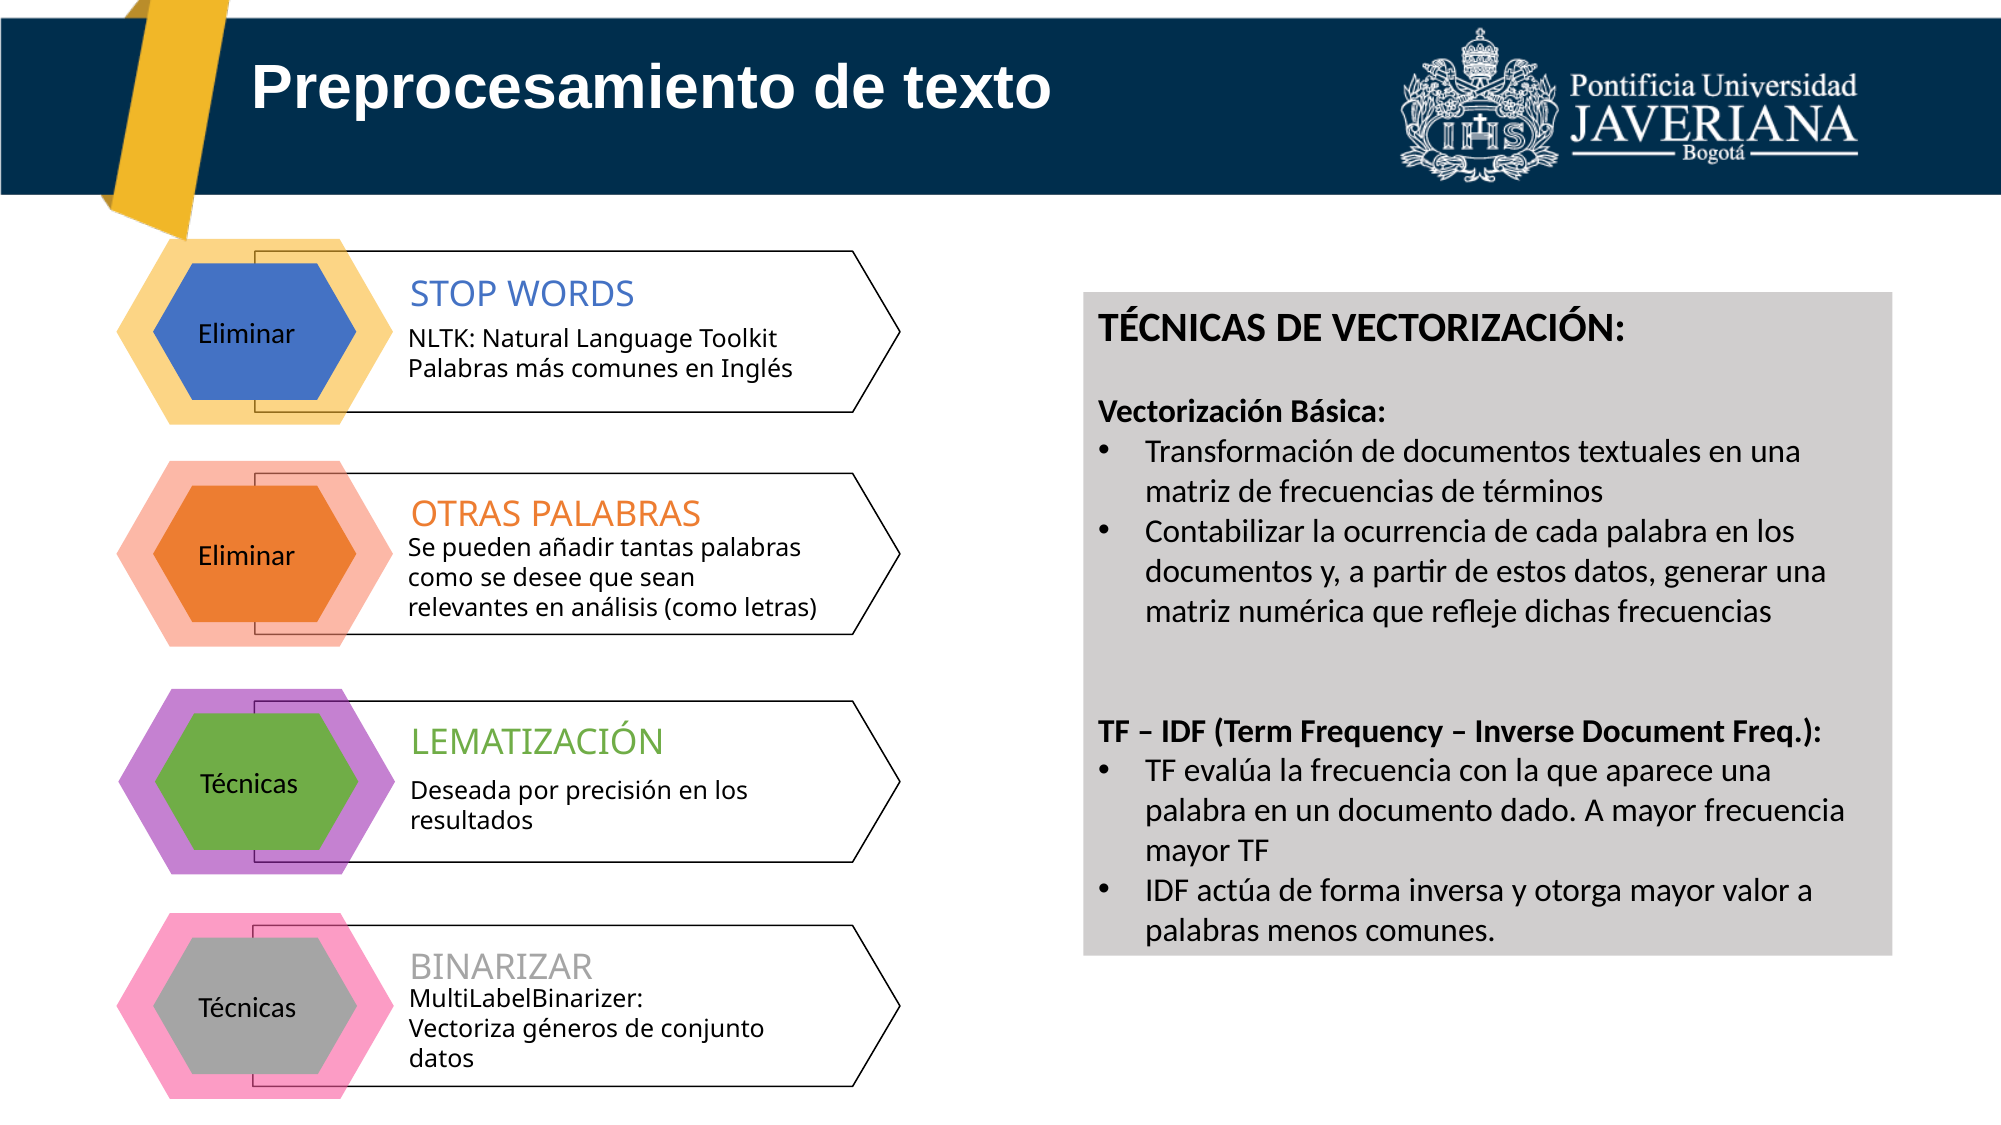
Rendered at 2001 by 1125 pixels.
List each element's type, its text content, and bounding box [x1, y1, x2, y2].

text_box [116, 460, 900, 647]
picture [0, 0, 2001, 260]
text_box TÉCNICAS DE VECTORIZACIÓN: Vectorización Básica: Transformación de documentos textuales en una matriz de frecuencias de términos Contabilizar la ocurrencia de cada palabra en los documentos y, a partir de estos datos, generar una matriz numérica que refleje dichas frecuencias TF – IDF (Term Frequency – Inverse Document Freq.): TF evalúa la frecuencia con la que aparece una palabra en un documento dado. A mayor frecuencia mayor TF IDF actúa de forma inversa y otorga mayor valor a palabras menos comunes. [1083, 292, 1893, 956]
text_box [118, 688, 900, 875]
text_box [116, 238, 900, 425]
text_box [116, 913, 900, 1099]
